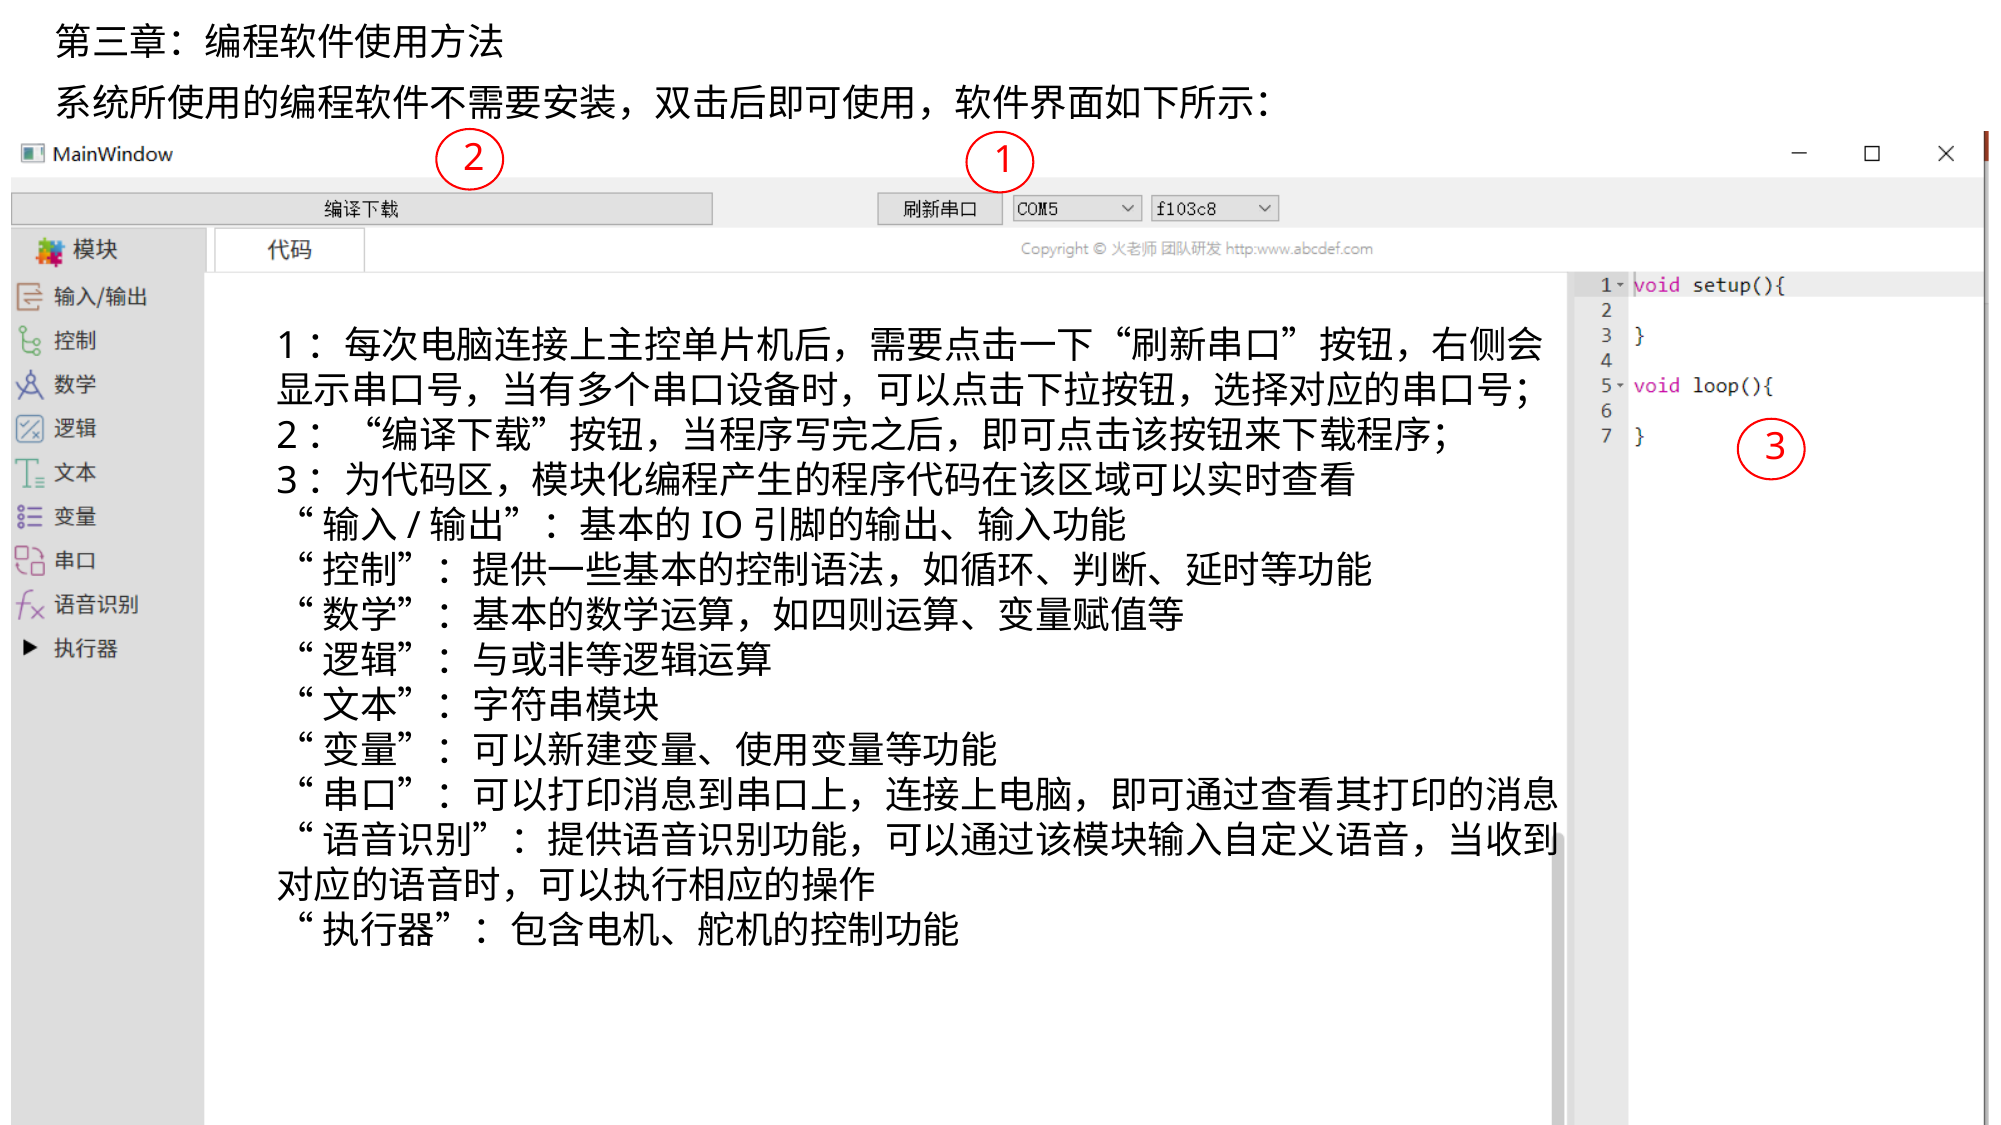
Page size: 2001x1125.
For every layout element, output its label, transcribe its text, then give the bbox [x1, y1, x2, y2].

picture [11, 131, 1989, 1125]
text_box 系统所使用的编程软件不需要安装，双击后即可使用，软件界面如下所示： [39, 71, 1701, 131]
text_box 2 [448, 125, 491, 131]
text_box 第三章：编程软件使用方法 [39, 10, 1057, 71]
